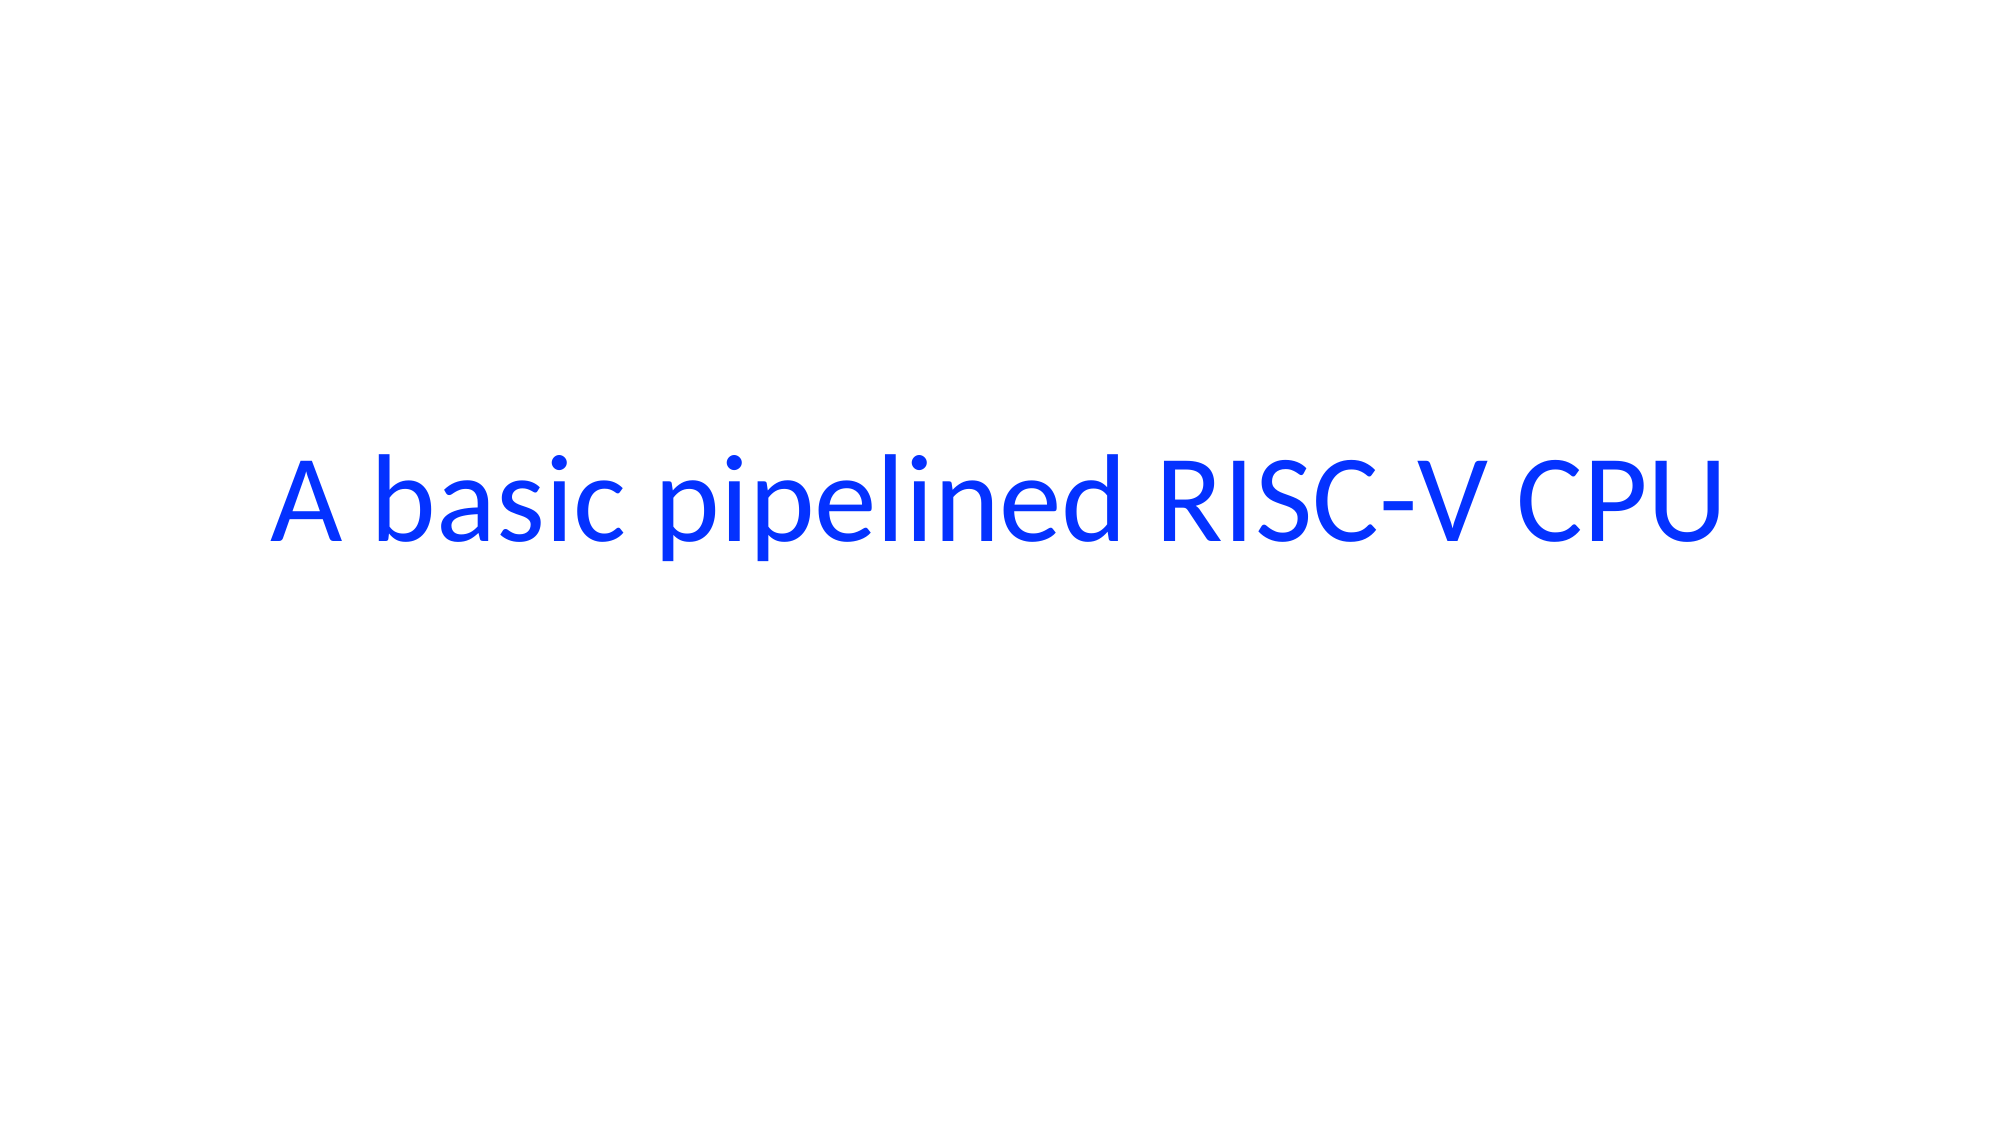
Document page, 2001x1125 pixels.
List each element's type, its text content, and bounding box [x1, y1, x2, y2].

title A basic pipelined RISC-V CPU [249, 184, 1750, 576]
